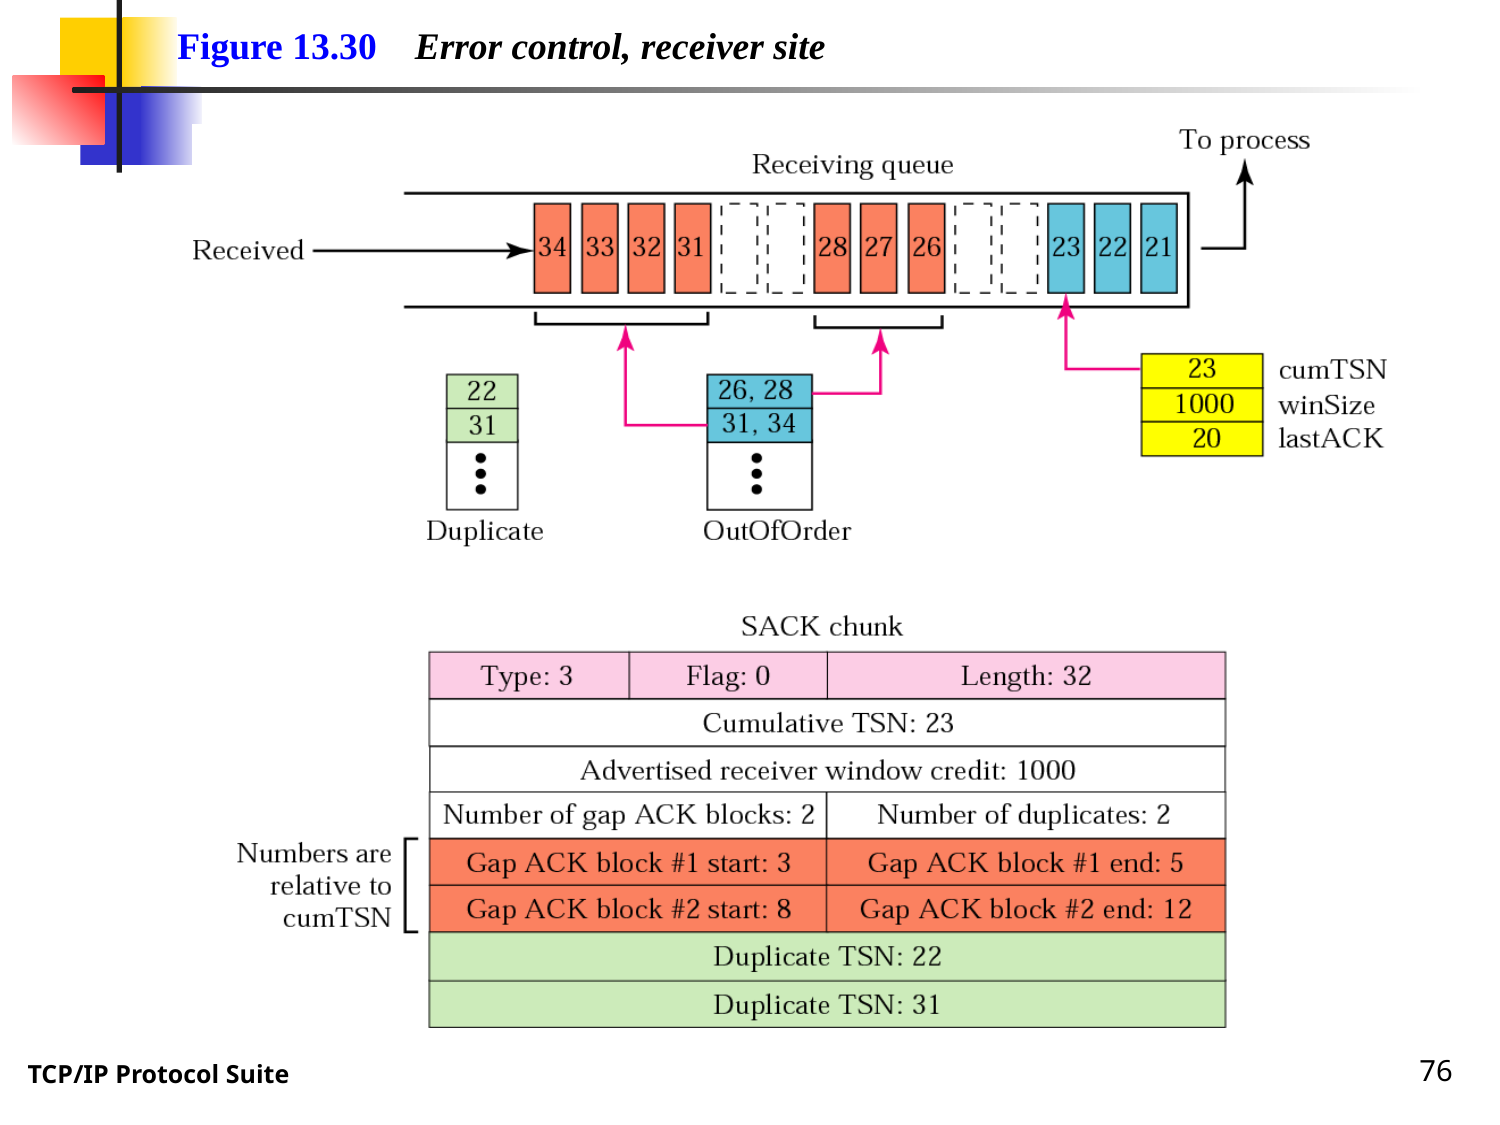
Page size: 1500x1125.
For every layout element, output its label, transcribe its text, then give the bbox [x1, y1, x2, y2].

text_box [12, 75, 105, 145]
text_box [122, 93, 141, 165]
text_box [60, 17, 116, 86]
picture [192, 124, 1388, 1029]
text_box [122, 17, 177, 86]
slide_number 76 [1155, 1024, 1468, 1100]
text_box Figure 13.30 Error control, receiver site [162, 14, 1100, 75]
text_box [72, 87, 1423, 93]
footer TCP/IP Protocol Suite [12, 1025, 488, 1100]
text_box [116, 0, 122, 87]
text_box [80, 93, 116, 165]
text_box [116, 93, 122, 173]
text_box [141, 93, 202, 165]
